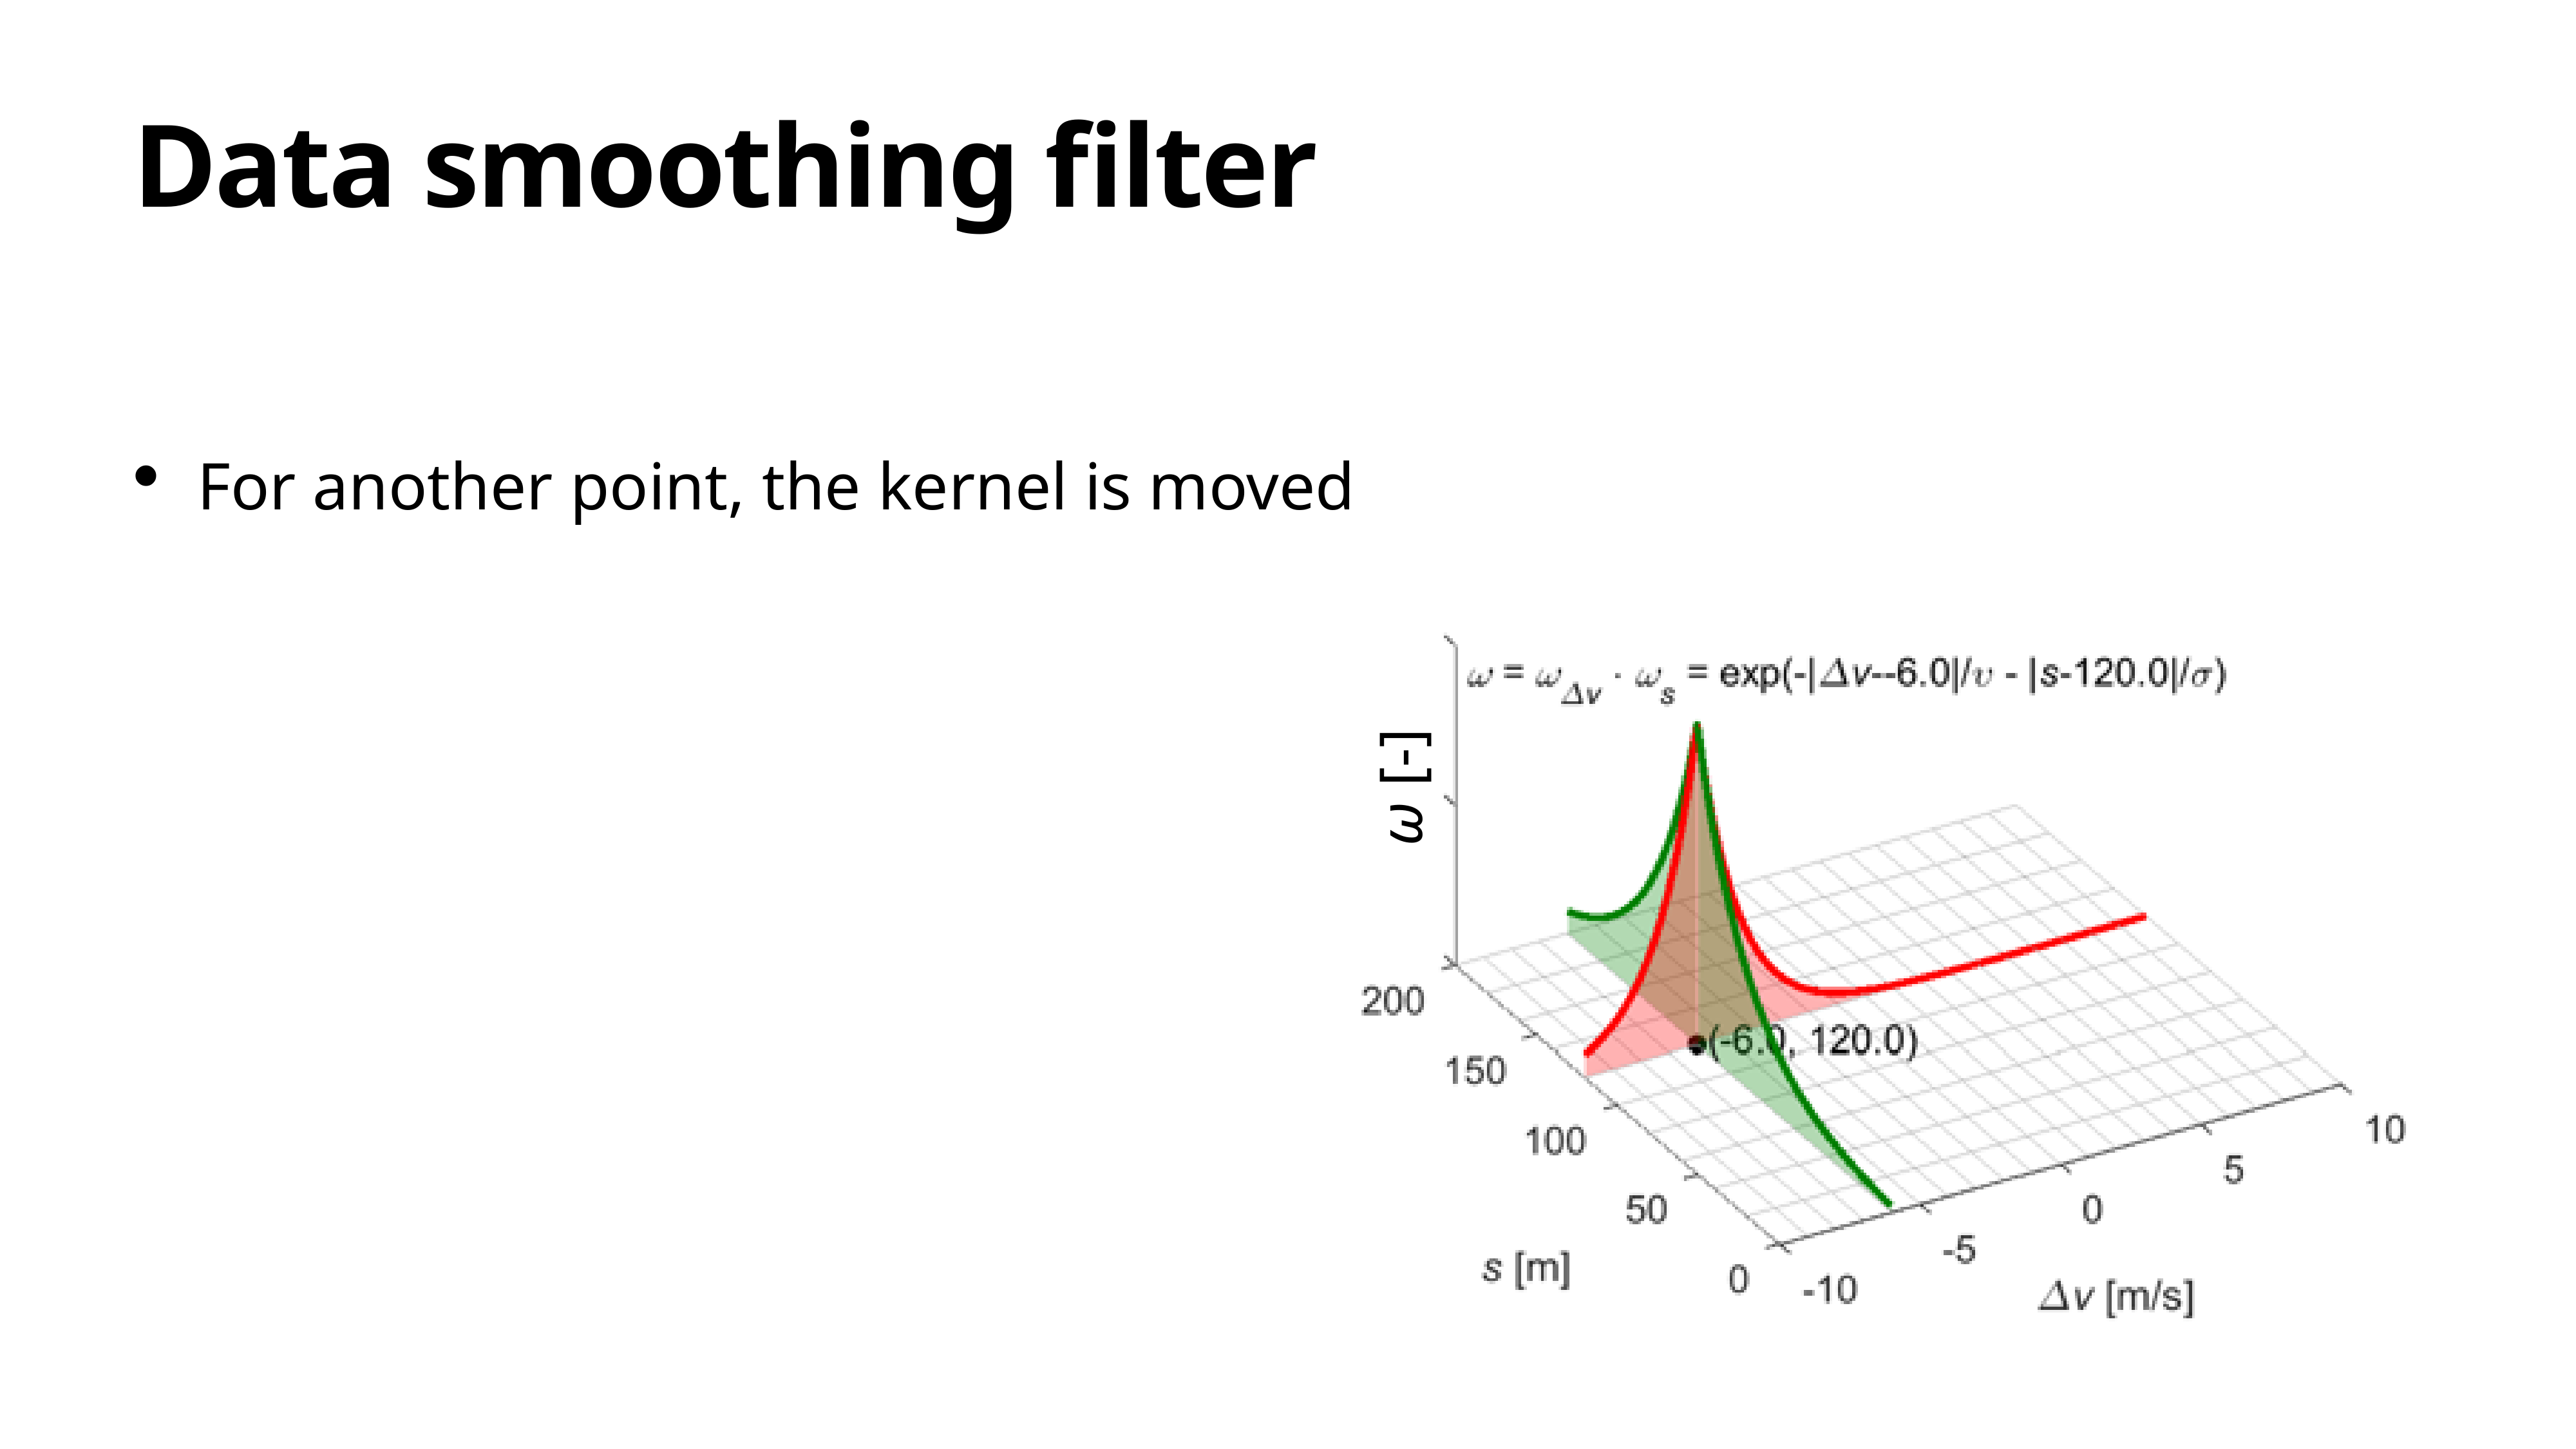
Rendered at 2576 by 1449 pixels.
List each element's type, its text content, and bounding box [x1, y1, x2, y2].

list For another point, the kernel is moved [127, 448, 2449, 1321]
picture [1307, 607, 2449, 1321]
title Data smoothing filter [127, 113, 2449, 266]
